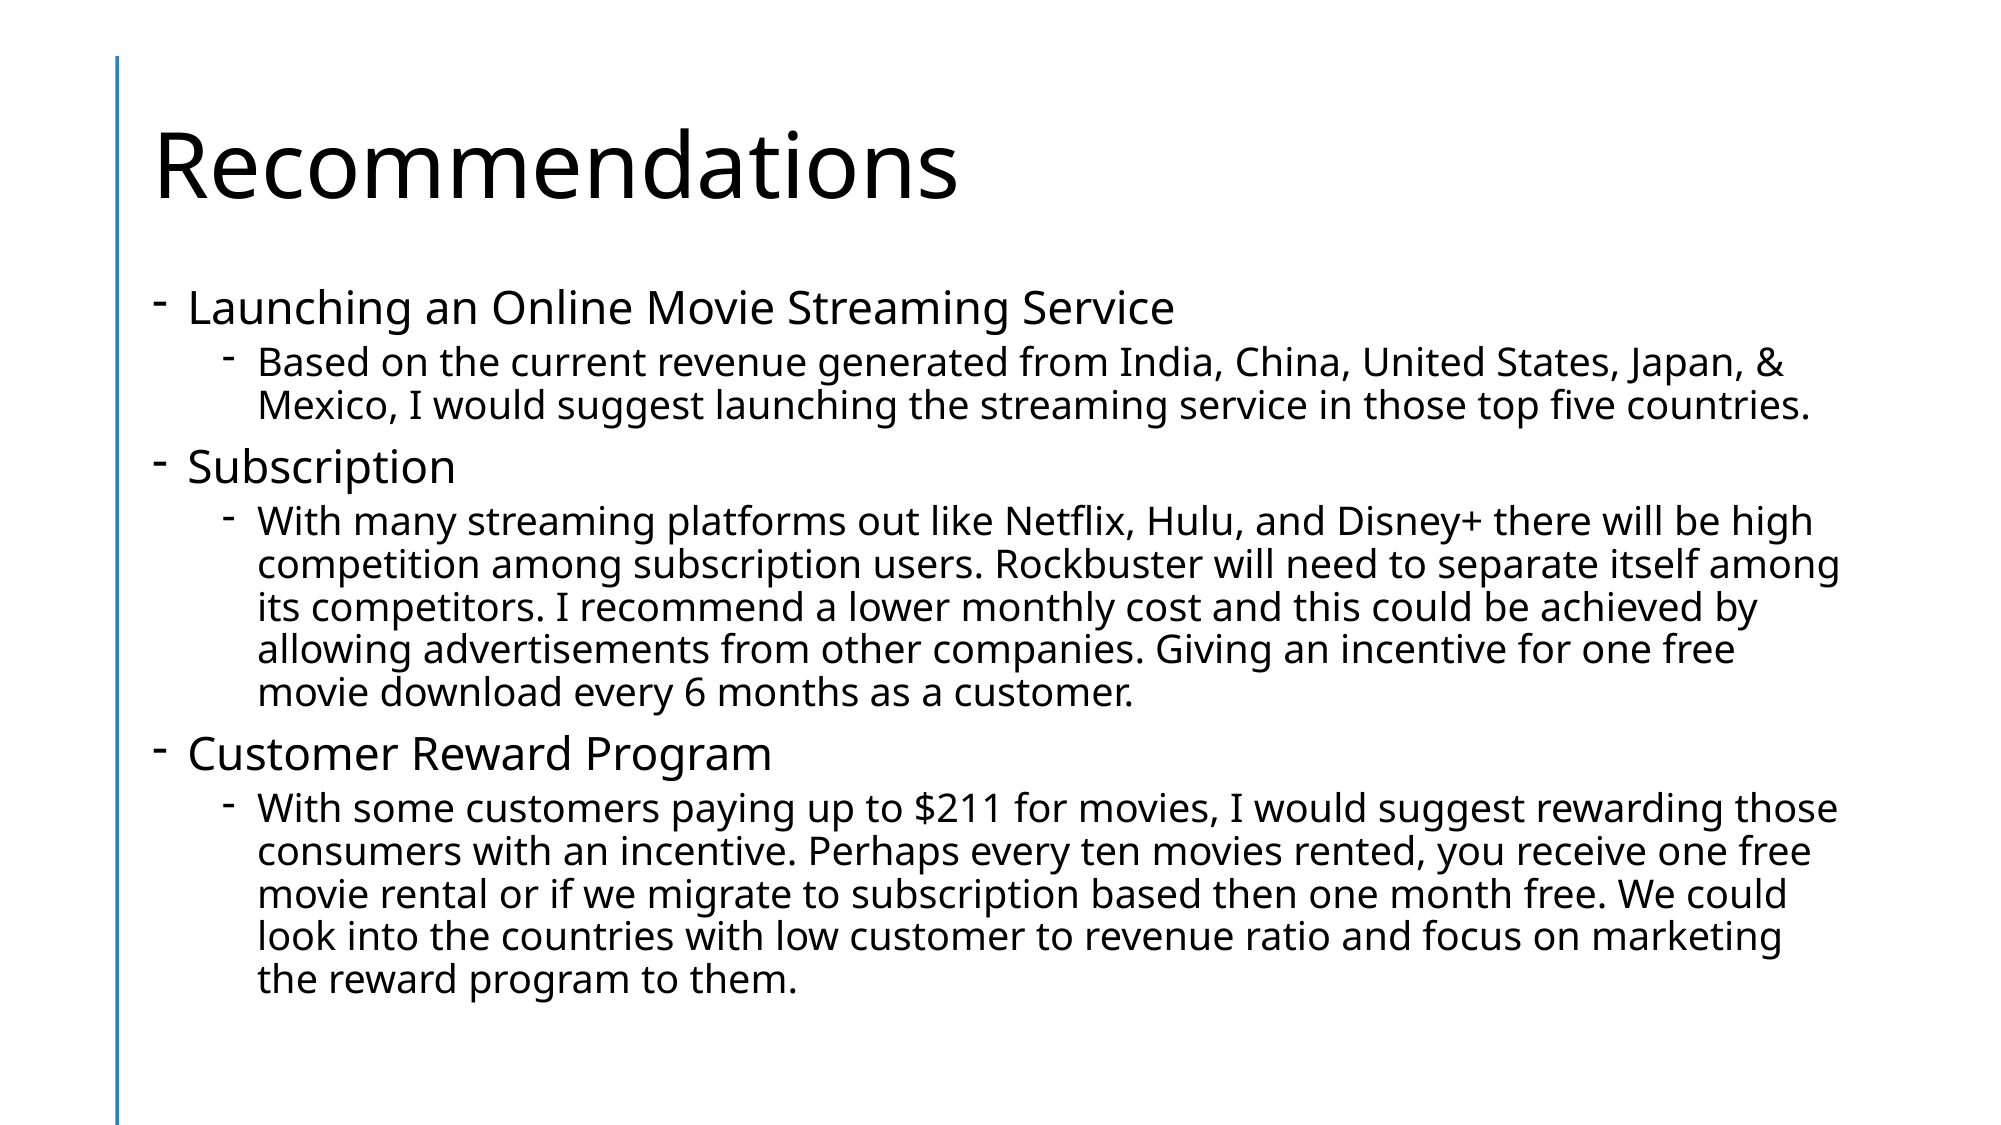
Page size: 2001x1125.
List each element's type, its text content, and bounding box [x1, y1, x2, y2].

list Launching an Online Movie Streaming Service Based on the current revenue generated from India, China, United States, Japan, & Mexico, I would suggest launching the streaming service in those top five countries. Subscription With many streaming platforms out like Netflix, Hulu, and Disney+ there will be high competition among subscription users. Rockbuster will need to separate itself among its competitors. I recommend a lower monthly cost and this could be achieved by allowing advertisements from other companies. Giving an incentive for one free movie download every 6 months as a customer. Customer Reward Program With some customers paying up to $211 for movies, I would suggest rewarding those consumers with an incentive. Perhaps every ten movies rented, you receive one free movie rental or if we migrate to subscription based then one month free. We could look into the countries with low customer to revenue ratio and focus on marketing the reward program to them. [137, 277, 1863, 1014]
title Recommendations [137, 59, 1863, 277]
